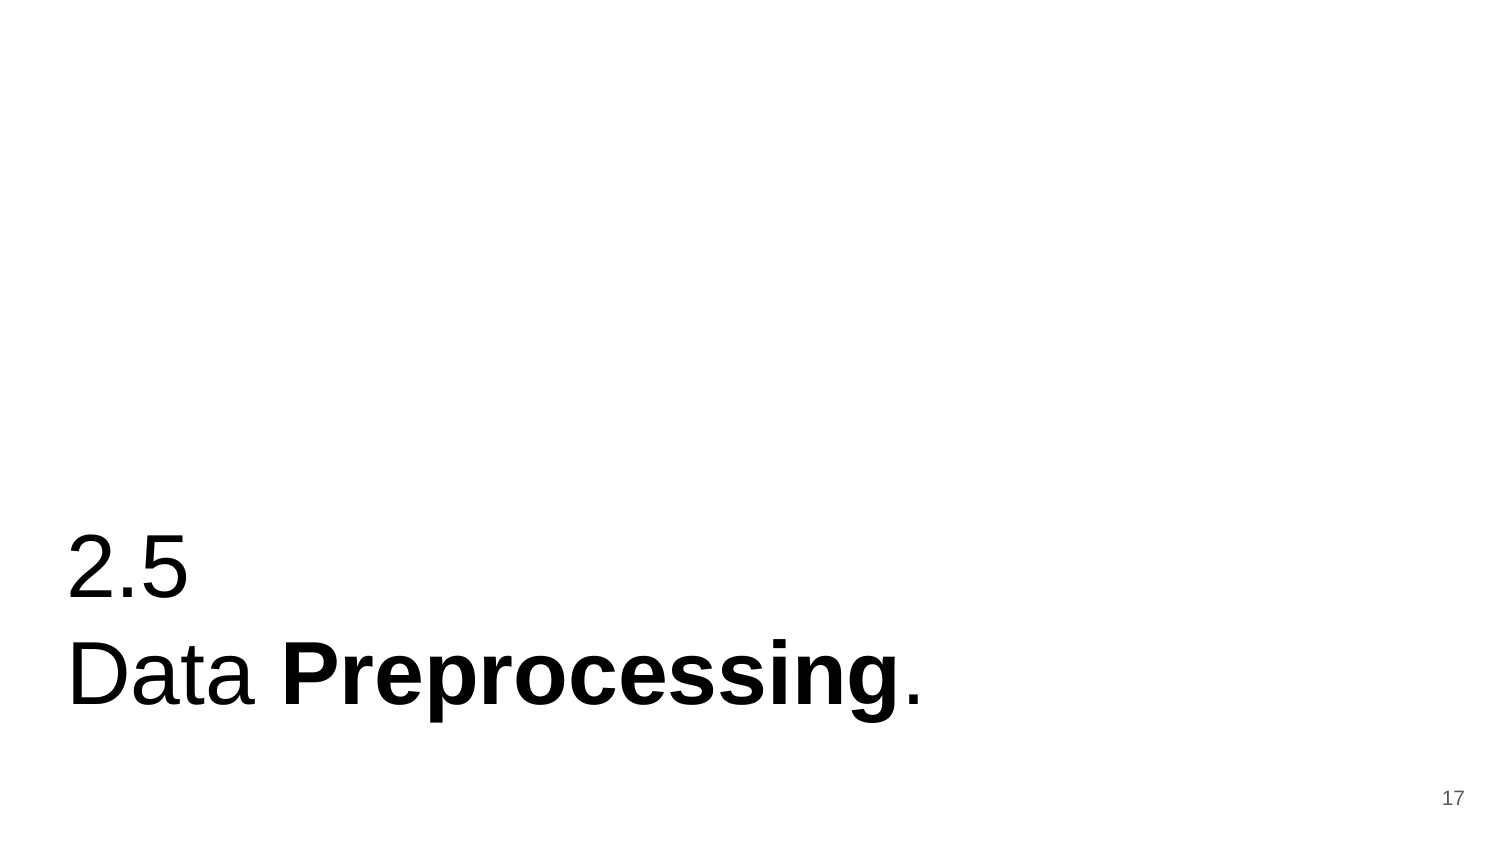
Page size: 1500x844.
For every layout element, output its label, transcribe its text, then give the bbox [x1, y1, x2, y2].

slide_number ‹#› [1389, 764, 1480, 830]
title 2.5 Data Preprocessing. [51, 499, 1449, 731]
